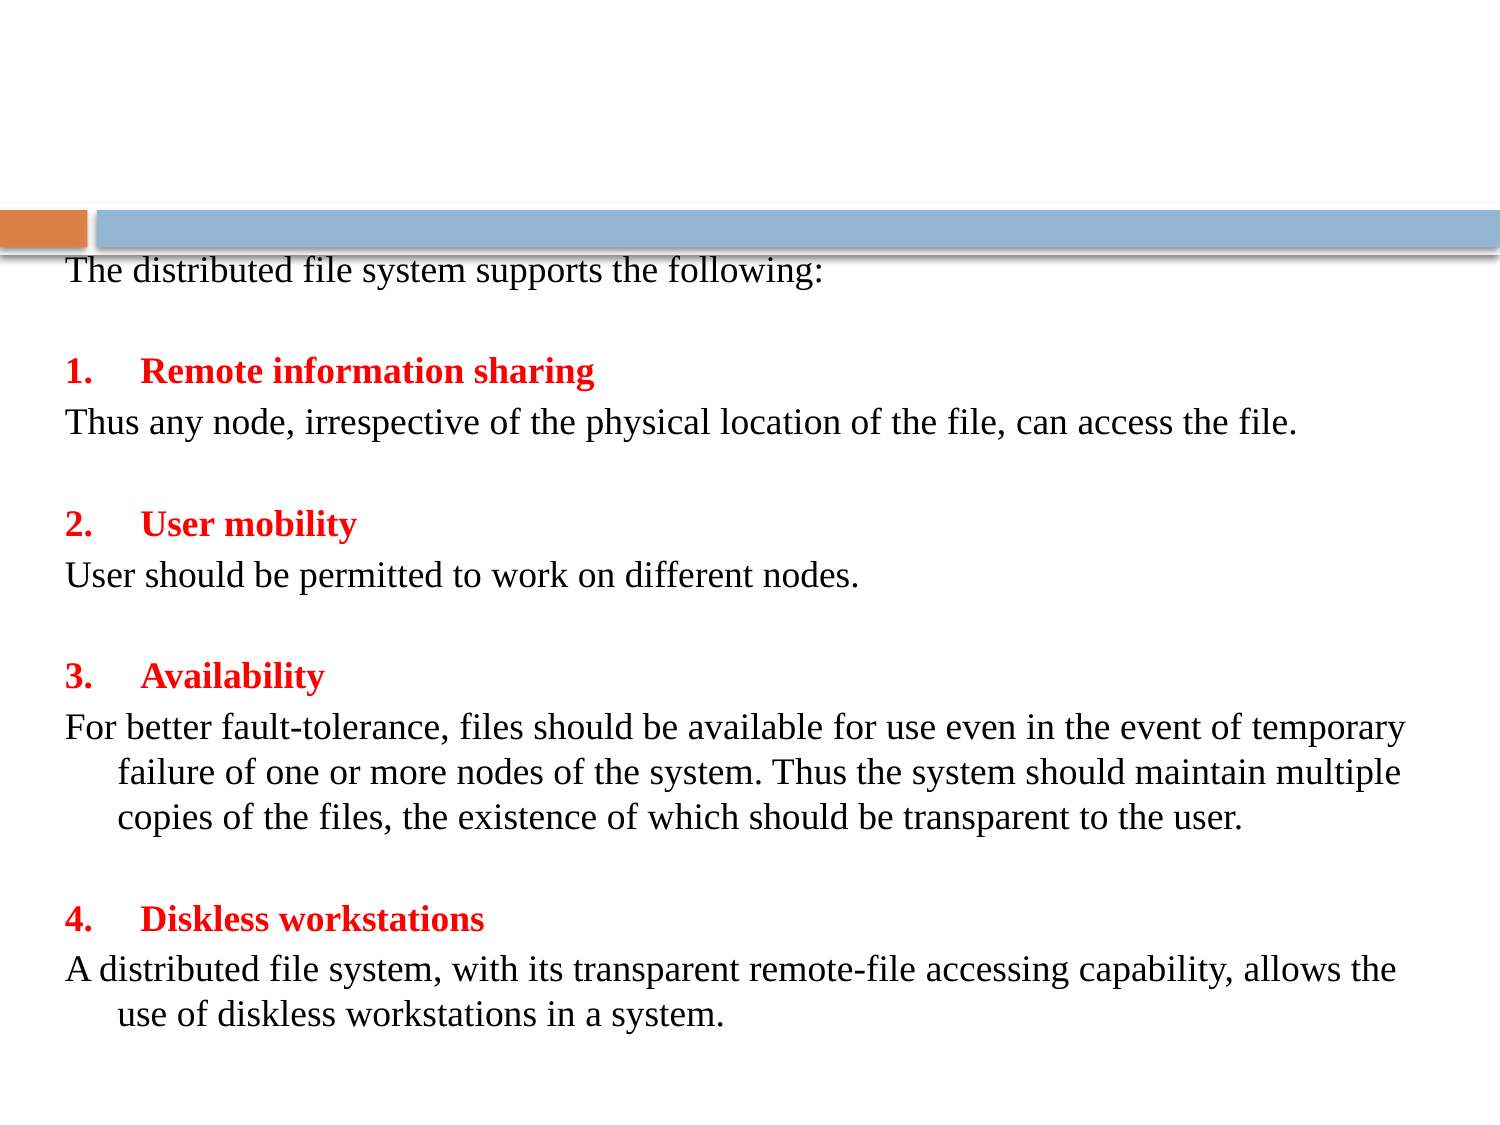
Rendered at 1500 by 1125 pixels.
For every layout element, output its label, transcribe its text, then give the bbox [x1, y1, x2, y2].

list The distributed file system supports the following: 1. Remote information sharing Thus any node, irrespective of the physical location of the file, can access the file. 2. User mobility User should be permitted to work on different nodes. 3. Availability For better fault-tolerance, files should be available for use even in the event of temporary failure of one or more nodes of the system. Thus the system should maintain multiple copies of the files, the existence of which should be transparent to the user. 4. Diskless workstations A distributed file system, with its transparent remote-file accessing capability, allows the use of diskless workstations in a system. [50, 237, 1438, 1125]
